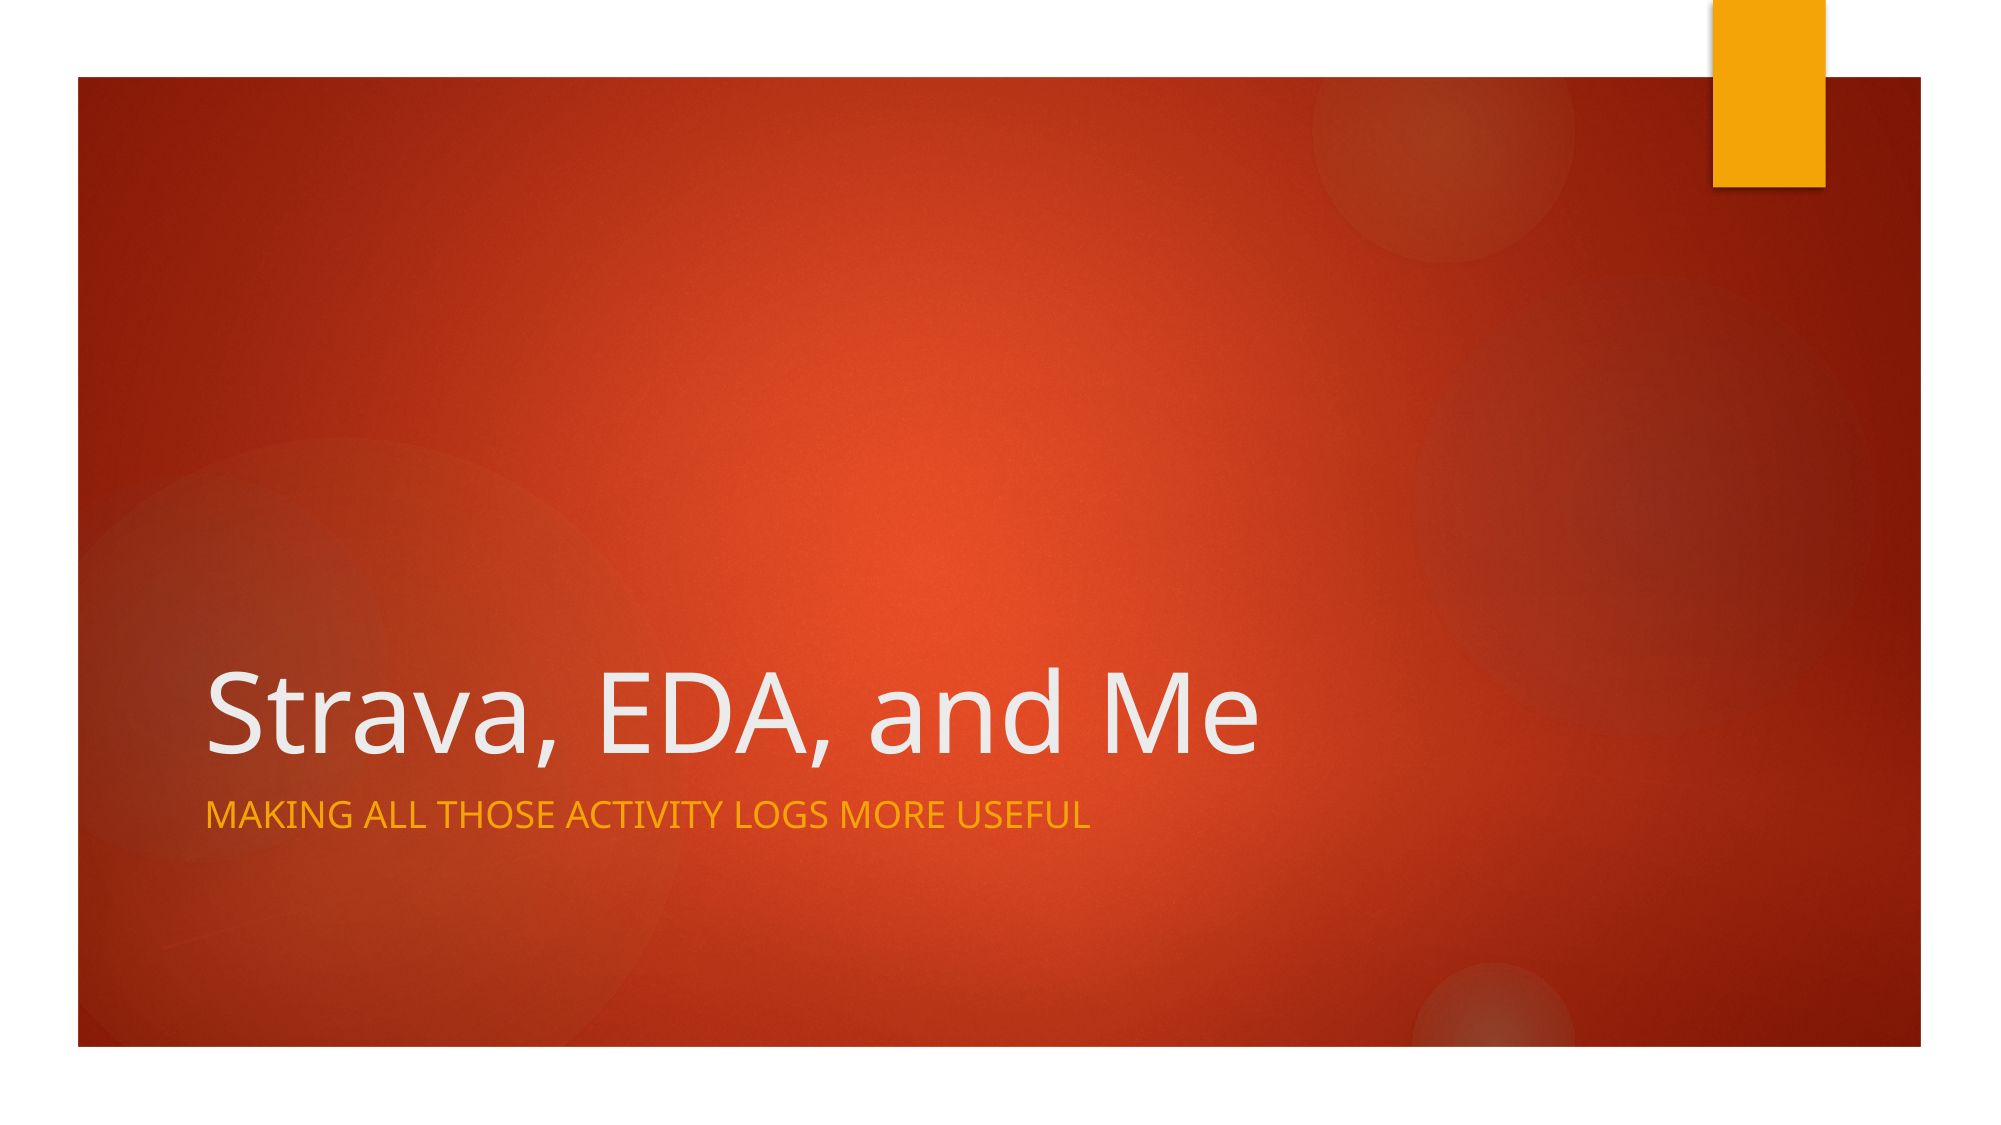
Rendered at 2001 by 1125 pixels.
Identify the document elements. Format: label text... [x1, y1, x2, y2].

title Strava, EDA, and Me [189, 344, 1638, 783]
subtitle Making all those activity logs more useful [189, 783, 1638, 925]
